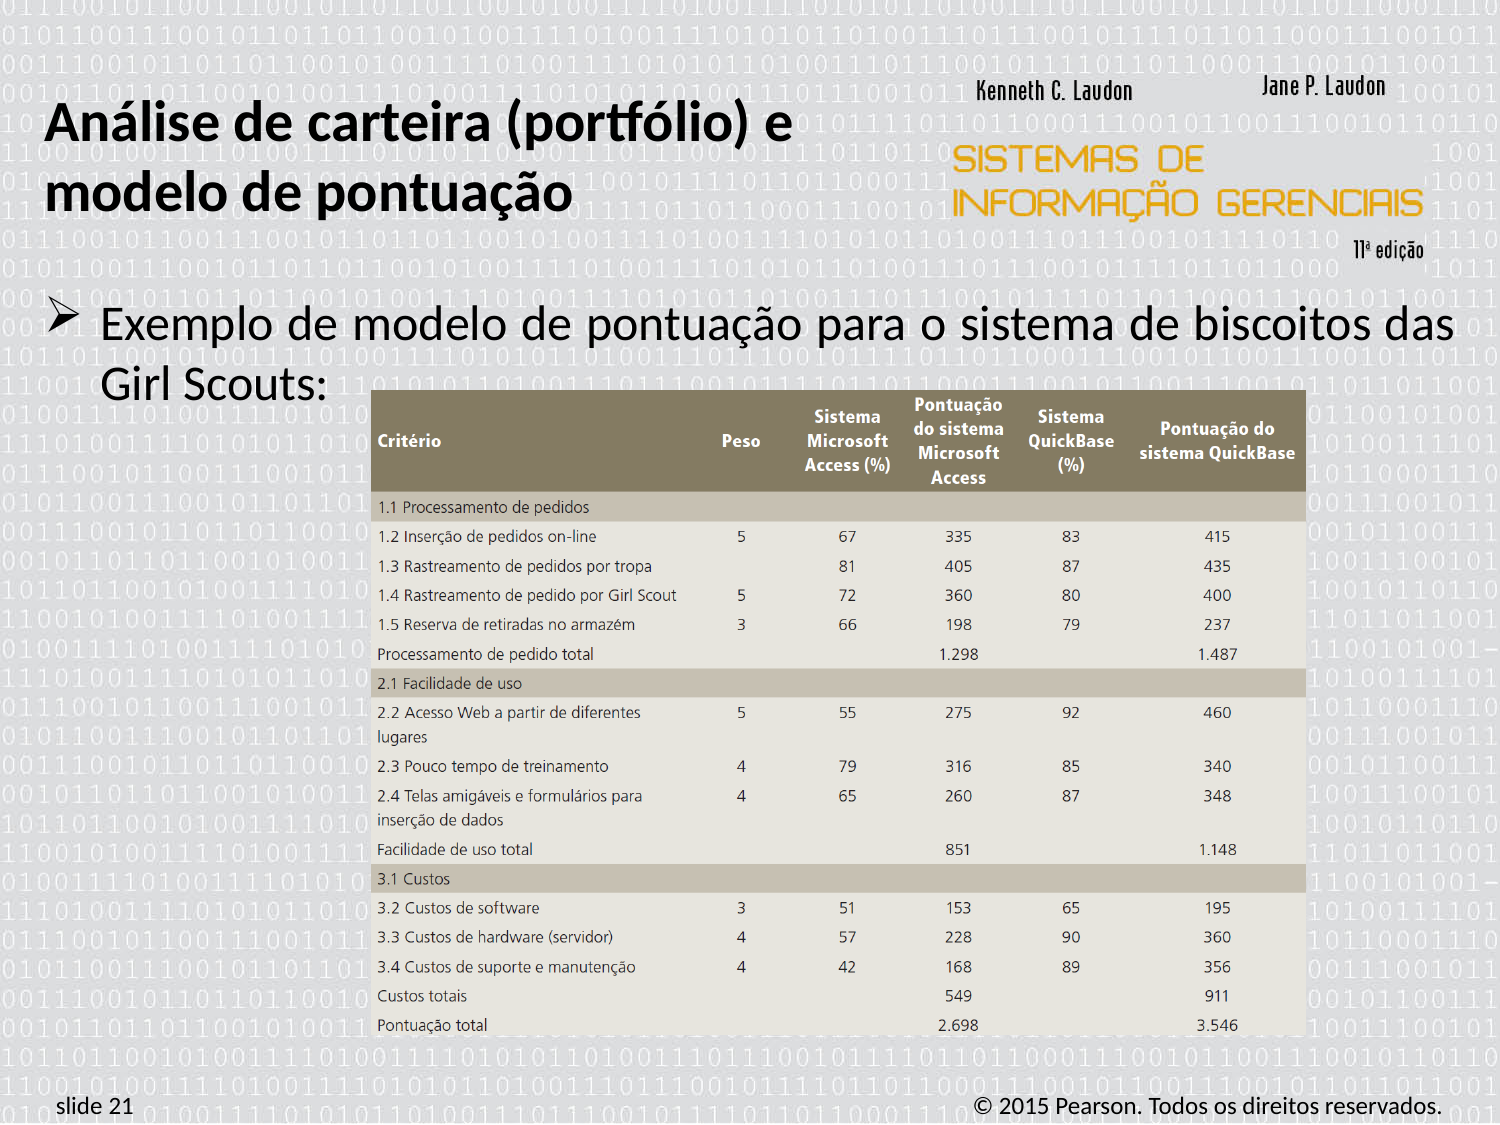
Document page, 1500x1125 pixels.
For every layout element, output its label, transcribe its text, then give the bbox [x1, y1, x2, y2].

text_box Exemplo de modelo de pontuação para o sistema de biscoitos das Girl Scouts: [29, 283, 1471, 418]
picture [0, 0, 1500, 1124]
text_box Análise de carteira (portfólio) e modelo de pontuação [29, 76, 951, 231]
